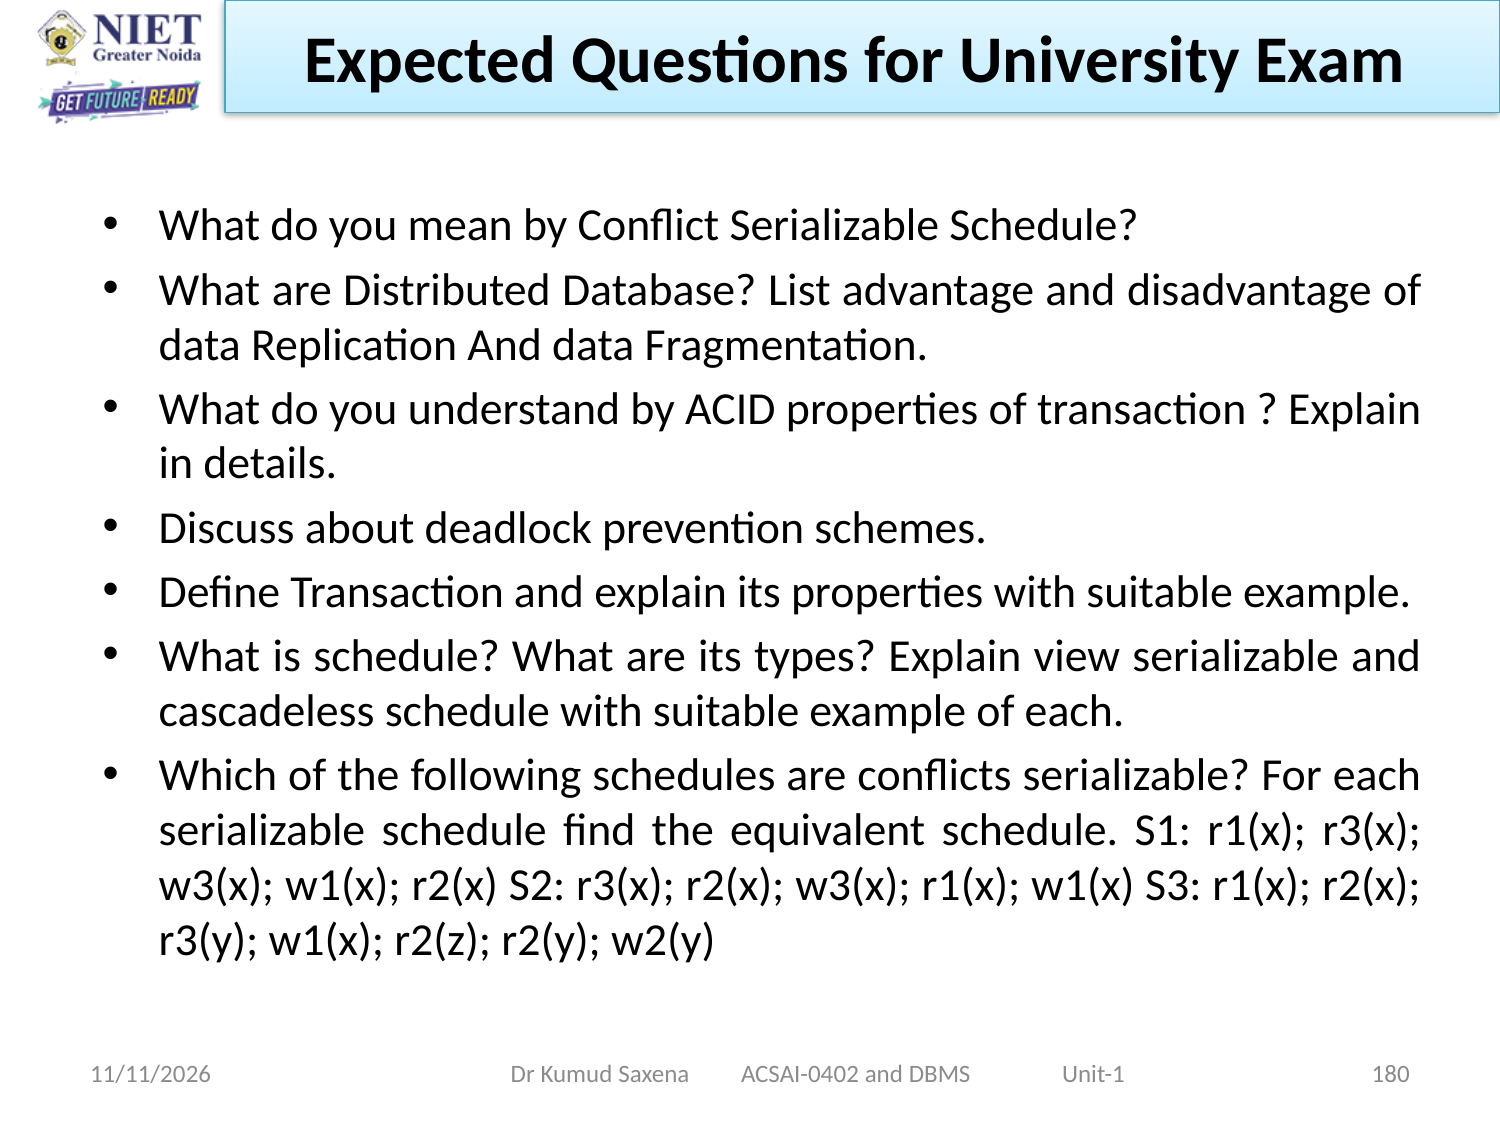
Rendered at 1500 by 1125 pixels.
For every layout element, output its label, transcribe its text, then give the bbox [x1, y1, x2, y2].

picture [0, 0, 238, 135]
text_box Expected Questions for University Exam [238, 0, 1500, 113]
footer Dr Kumud Saxena ACSAI-0402 and DBMS Unit-1 [362, 1042, 1074, 1103]
list What do you mean by Conflict Serializable Schedule? What are Distributed Database? List advantage and disadvantage of data Replication And data Fragmentation. What do you understand by ACID properties of transaction ? Explain in details. Discuss about deadlock prevention schemes. Define Transaction and explain its properties with suitable example. What is schedule? What are its types? Explain view serializable and cascadeless schedule with suitable example of each. Which of the following schedules are conflicts serializable? For each serializable schedule find the equivalent schedule. S1: r1(x); r3(x); w3(x); w1(x); r2(x) S2: r3(x); r2(x); w3(x); r1(x); w1(x) S3: r1(x); r2(x); r3(y); w1(x); r2(z); r2(y); w2(y) [87, 187, 1438, 1000]
slide_number 180 [1074, 1042, 1425, 1103]
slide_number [75, 1042, 362, 1103]
